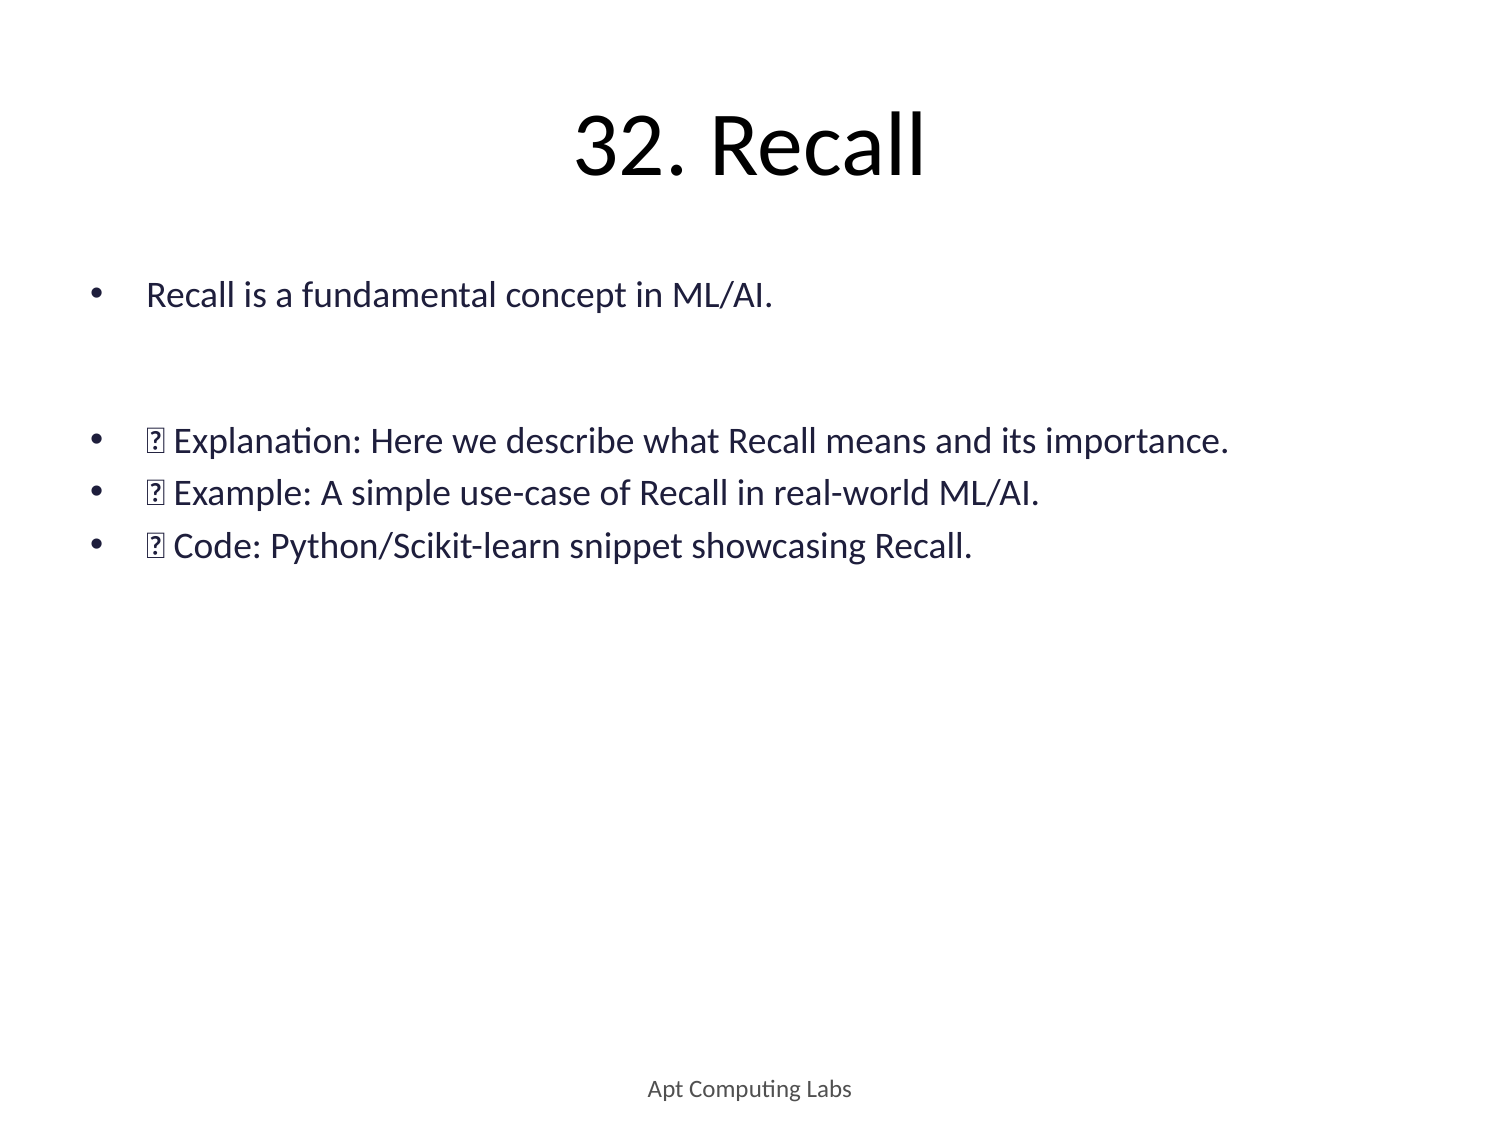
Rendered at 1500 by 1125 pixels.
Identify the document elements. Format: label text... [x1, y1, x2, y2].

title 32. Recall [75, 45, 1425, 233]
text_box Apt Computing Labs [632, 1020, 868, 1110]
list Recall is a fundamental concept in ML/AI. 🔹 Explanation: Here we describe what Recall means and its importance. 🔹 Example: A simple use-case of Recall in real-world ML/AI. 🔹 Code: Python/Scikit-learn snippet showcasing Recall. [75, 262, 1425, 1005]
